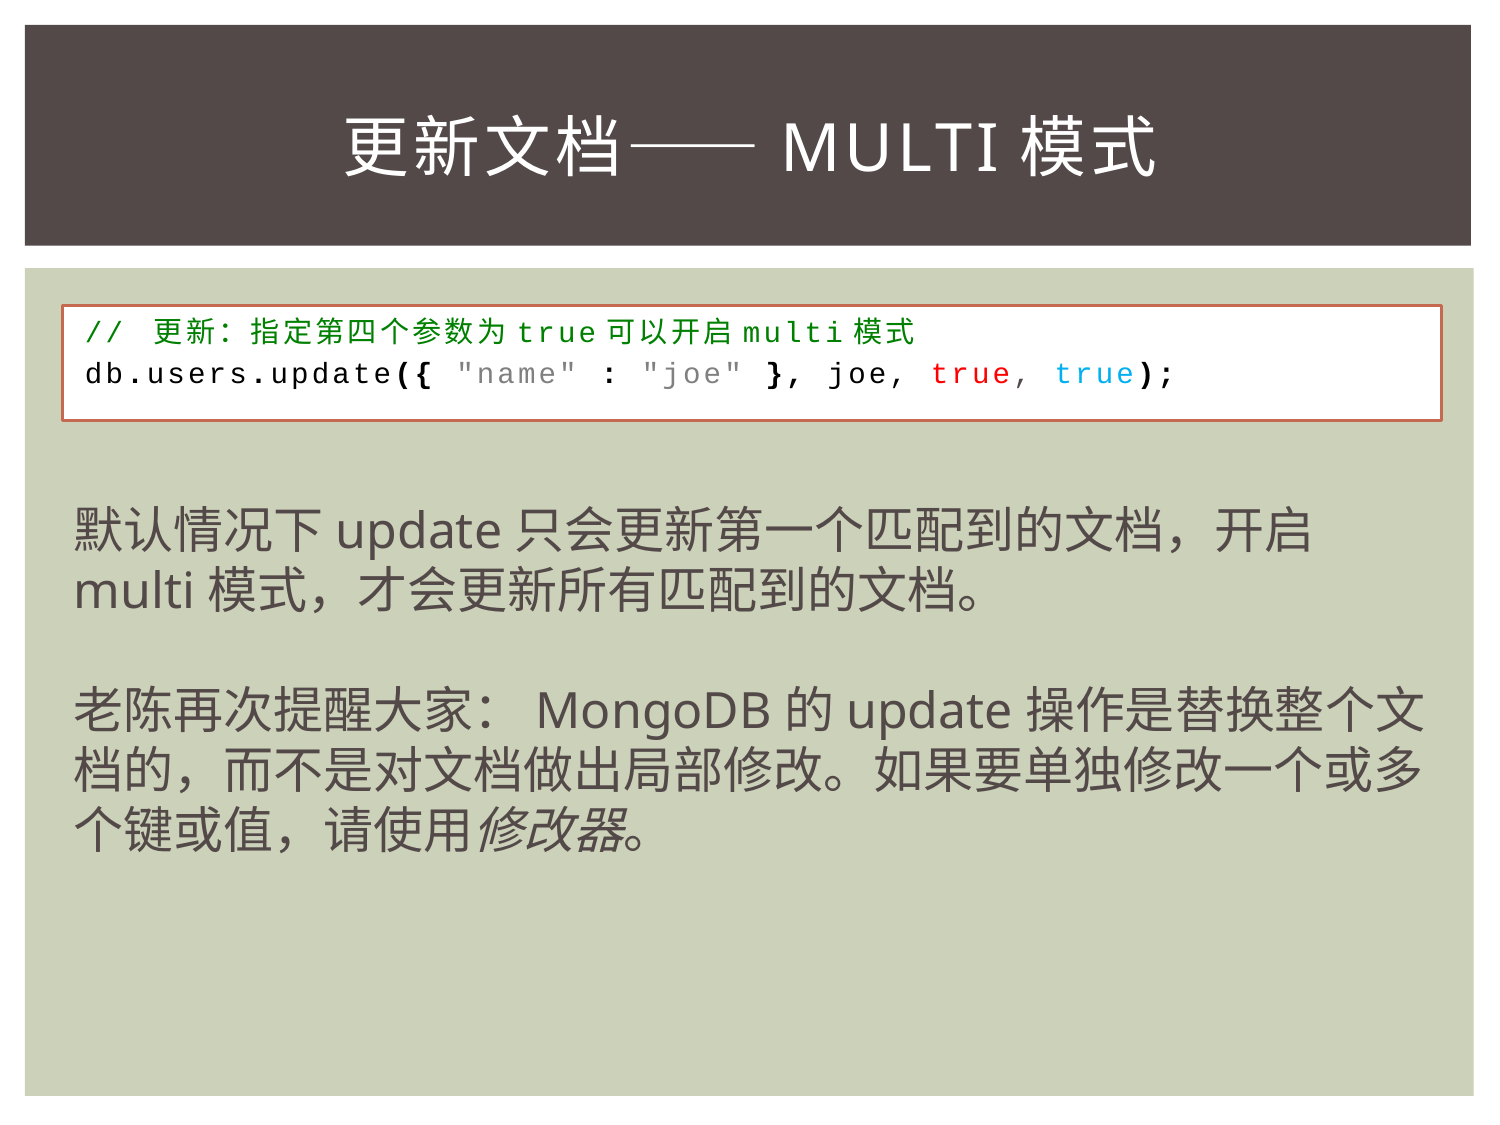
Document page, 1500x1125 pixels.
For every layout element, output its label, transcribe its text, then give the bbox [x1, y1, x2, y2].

text_box 默认情况下update只会更新第一个匹配到的文档，开启multi模式，才会更新所有匹配到的文档。 老陈再次提醒大家：MongoDB的update操作是替换整个文档的，而不是对文档做出局部修改。如果要单独修改一个或多个键或值，请使用修改器。 [58, 491, 1441, 867]
title 更新文档——Multi模式 [62, 58, 1438, 232]
list // 更新：指定第四个参数为true可以开启multi模式 db.users.update({ "name" : "joe" }, joe, true, true); [61, 304, 1443, 422]
